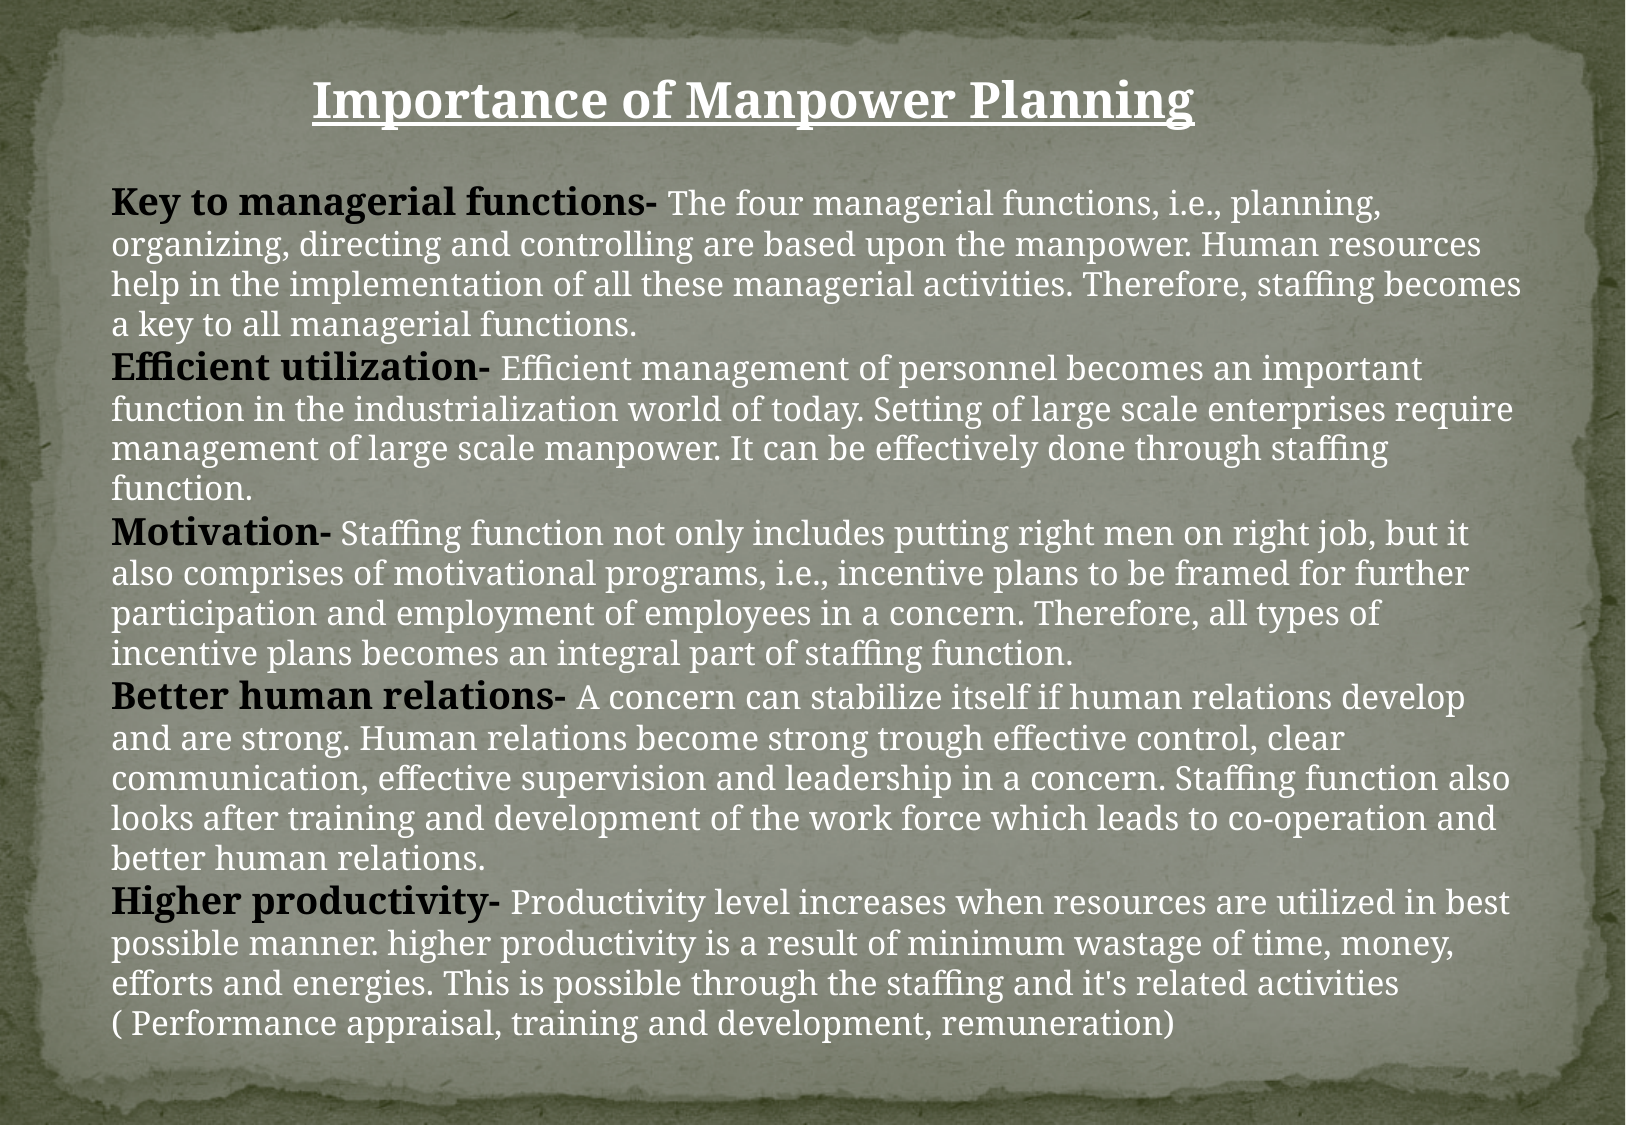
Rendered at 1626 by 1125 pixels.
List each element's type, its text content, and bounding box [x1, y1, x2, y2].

text_box Importance of Manpower Planning [241, 60, 1265, 170]
text_box Key to managerial functions- The four managerial functions, i.e., planning, organizing, directing and controlling are based upon the manpower. Human resources help in the implementation of all these managerial activities. Therefore, staffing becomes a key to all managerial functions. Efficient utilization- Efficient management of personnel becomes an important function in the industrialization world of today. Setting of large scale enterprises require management of large scale manpower. It can be effectively done through staffing function. Motivation- Staffing function not only includes putting right men on right job, but it also comprises of motivational programs, i.e., incentive plans to be framed for further participation and employment of employees in a concern. Therefore, all types of incentive plans becomes an integral part of staffing function. Better human relations- A concern can stabilize itself if human relations develop and are strong. Human relations become strong trough effective control, clear communication, effective supervision and leadership in a concern. Staffing function also looks after training and development of the work force which leads to co-operation and better human relations. Higher productivity- Productivity level increases when resources are utilized in best possible manner. higher productivity is a result of minimum wastage of time, money, efforts and energies. This is possible through the staffing and it's related activities ( Performance appraisal, training and development, remuneration) [96, 170, 1551, 1092]
